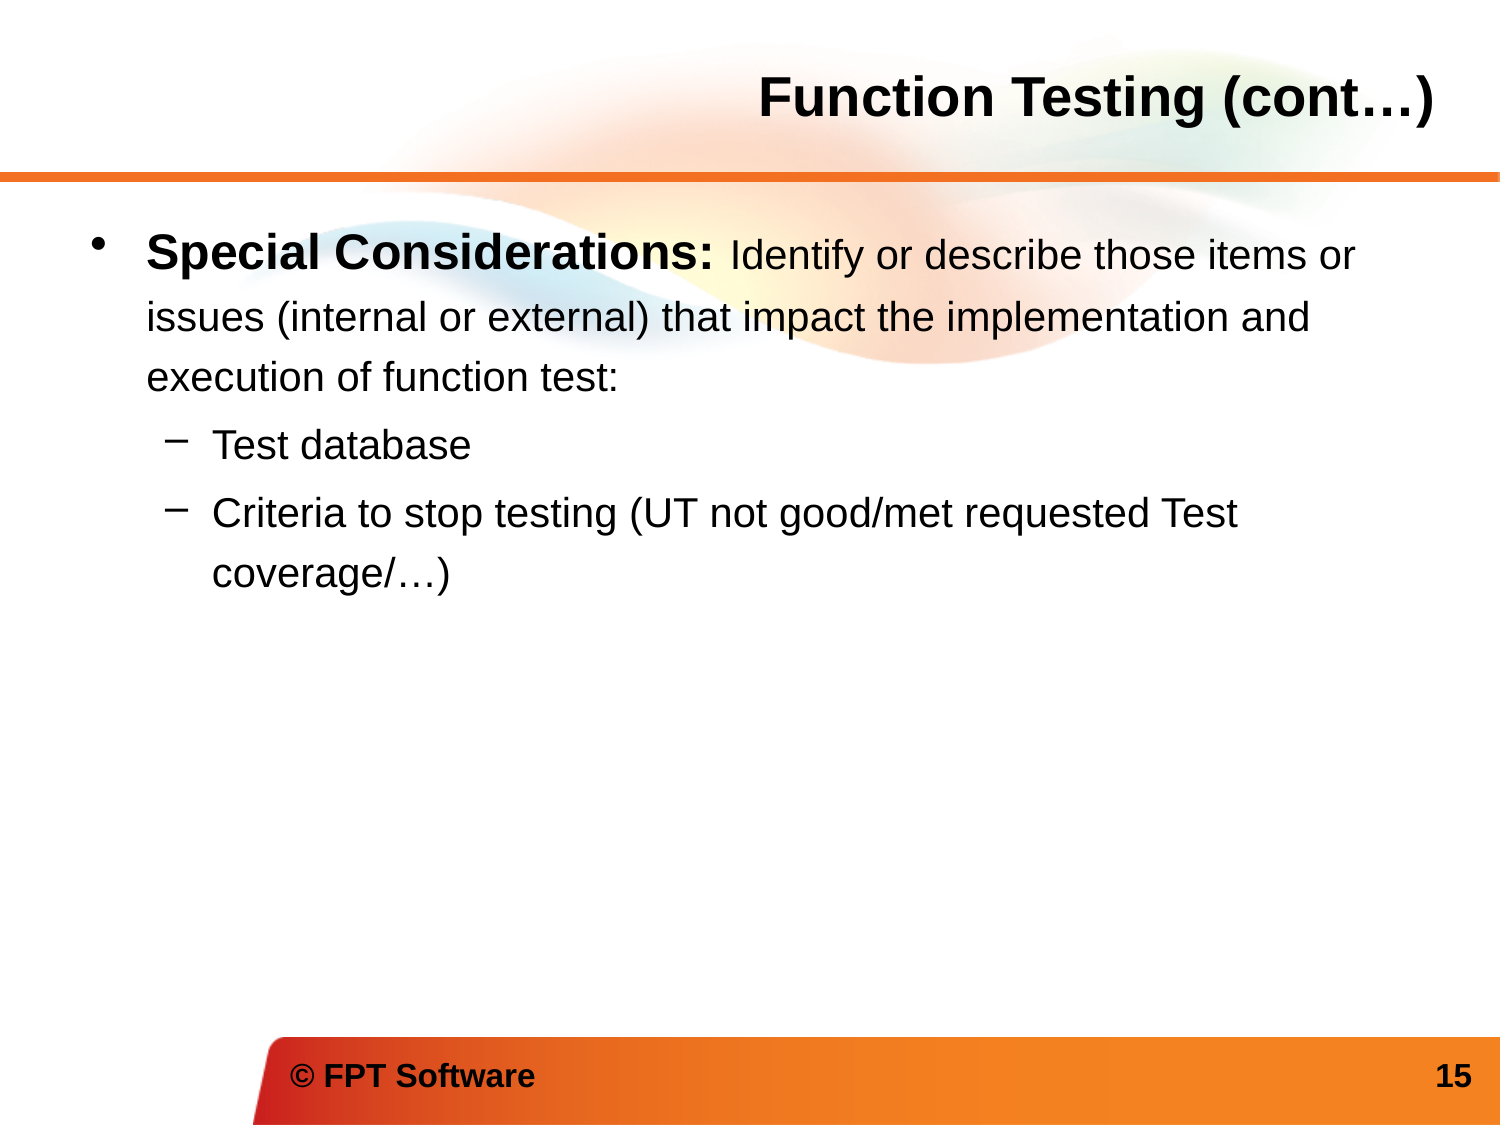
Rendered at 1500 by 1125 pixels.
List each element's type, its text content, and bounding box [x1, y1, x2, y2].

list Special Considerations: Identify or describe those items or issues (internal or external) that impact the implementation and execution of function test: Test database Criteria to stop testing (UT not good/met requested Test coverage/…) [75, 200, 1463, 1038]
picture [253, 1037, 1500, 1125]
title Function Testing (cont…) [487, 37, 1450, 150]
picture [0, 0, 1500, 200]
